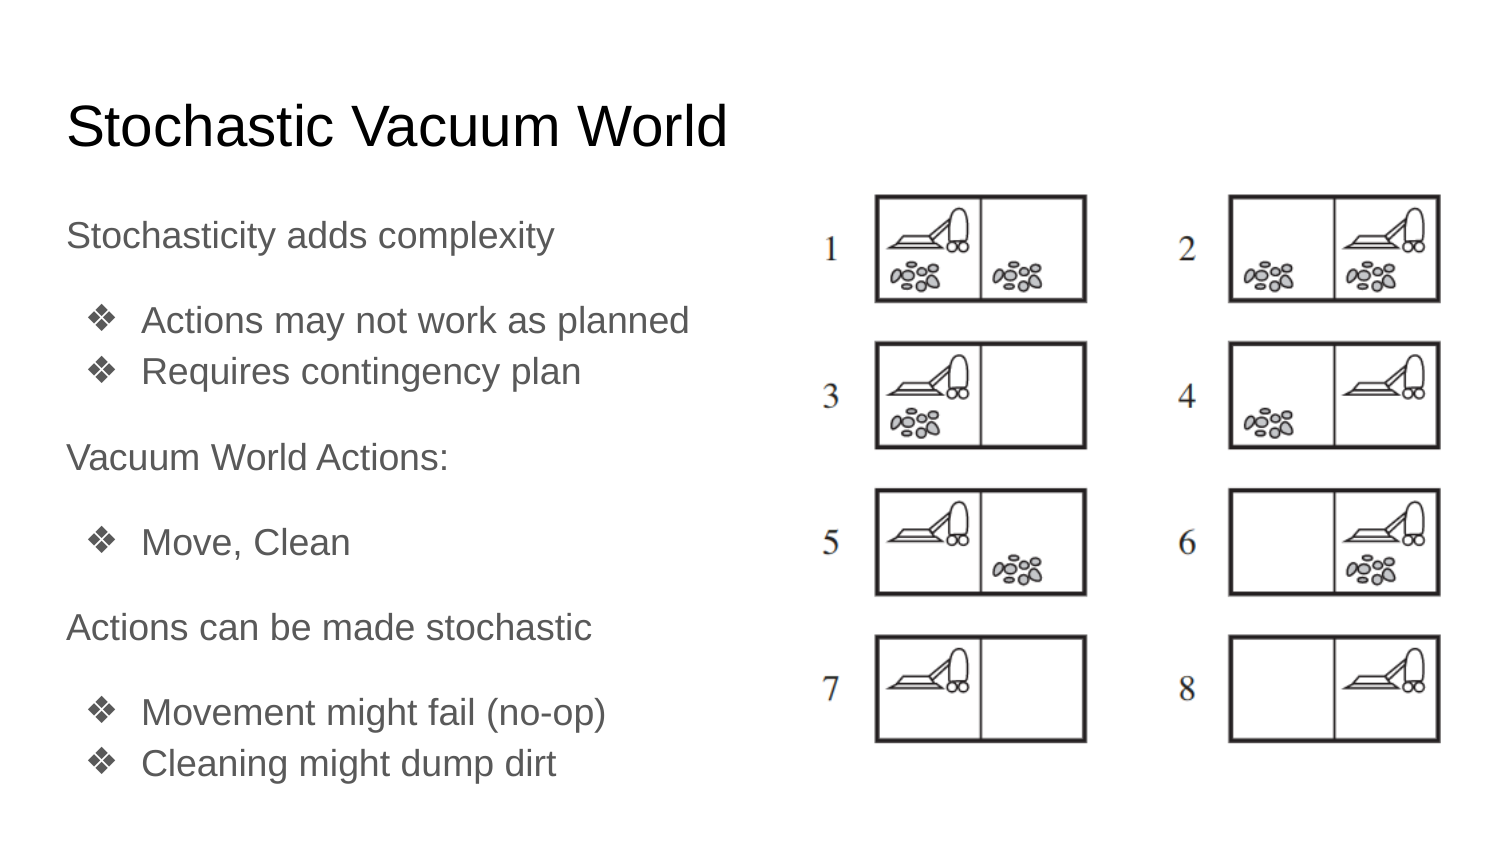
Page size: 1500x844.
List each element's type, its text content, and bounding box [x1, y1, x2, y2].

title Stochastic Vacuum World [51, 72, 1449, 167]
list Stochasticity adds complexity Actions may not work as planned Requires contingency plan Vacuum World Actions: Move, Clean Actions can be made stochastic Movement might fail (no-op) Cleaning might dump dirt [51, 189, 811, 750]
picture [813, 188, 1450, 750]
